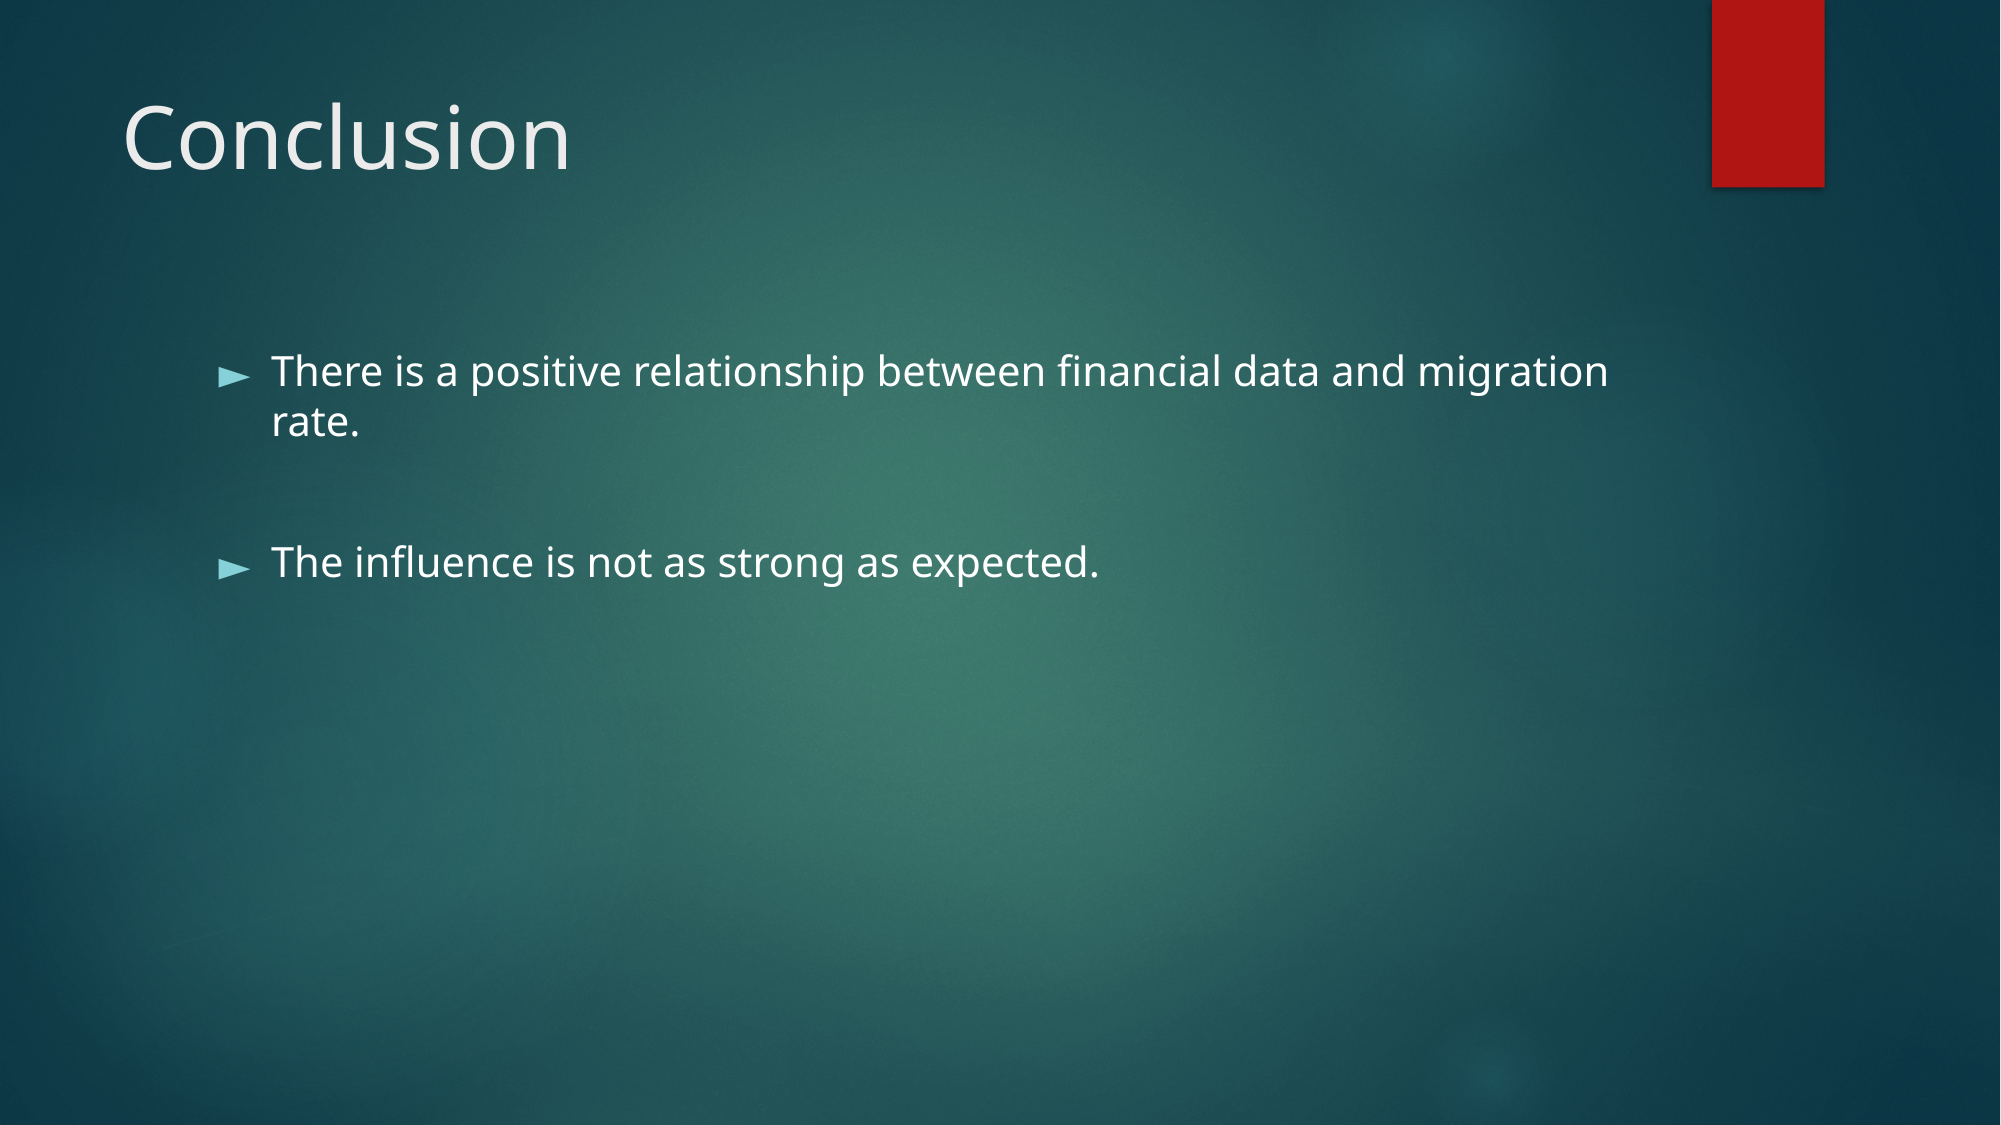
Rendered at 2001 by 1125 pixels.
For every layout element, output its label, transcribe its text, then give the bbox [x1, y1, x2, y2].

list There is a positive relationship between financial data and migration rate. The influence is not as strong as expected. [181, 336, 1649, 1025]
title Conclusion [106, 74, 1649, 304]
picture [0, 0, 2001, 1125]
